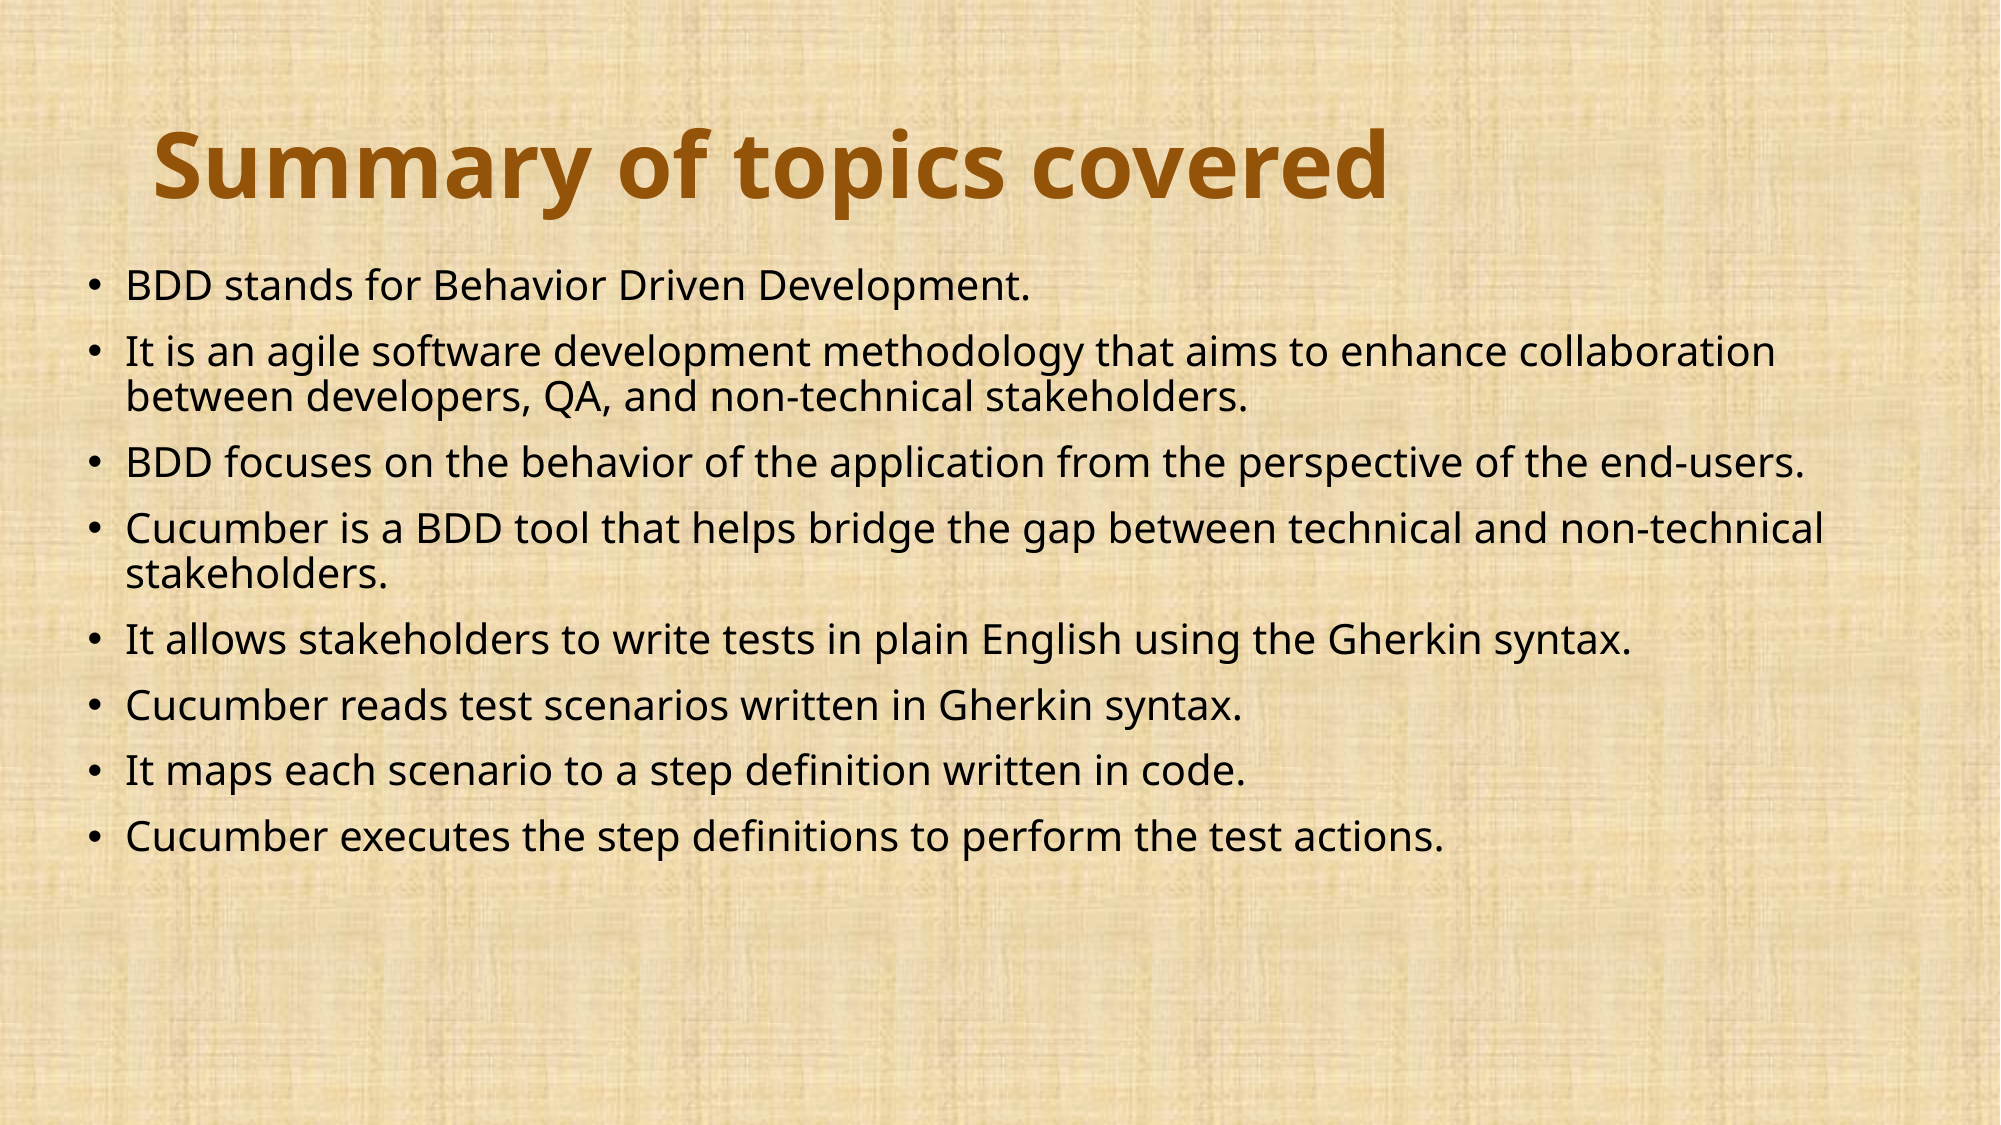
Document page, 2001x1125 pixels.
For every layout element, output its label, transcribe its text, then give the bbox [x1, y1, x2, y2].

title Summary of topics covered [137, 59, 1863, 256]
list BDD stands for Behavior Driven Development. It is an agile software development methodology that aims to enhance collaboration between developers, QA, and non-technical stakeholders. BDD focuses on the behavior of the application from the perspective of the end-users. Cucumber is a BDD tool that helps bridge the gap between technical and non-technical stakeholders. It allows stakeholders to write tests in plain English using the Gherkin syntax. Cucumber reads test scenarios written in Gherkin syntax. It maps each scenario to a step definition written in code. Cucumber executes the step definitions to perform the test actions. [72, 256, 1887, 1065]
